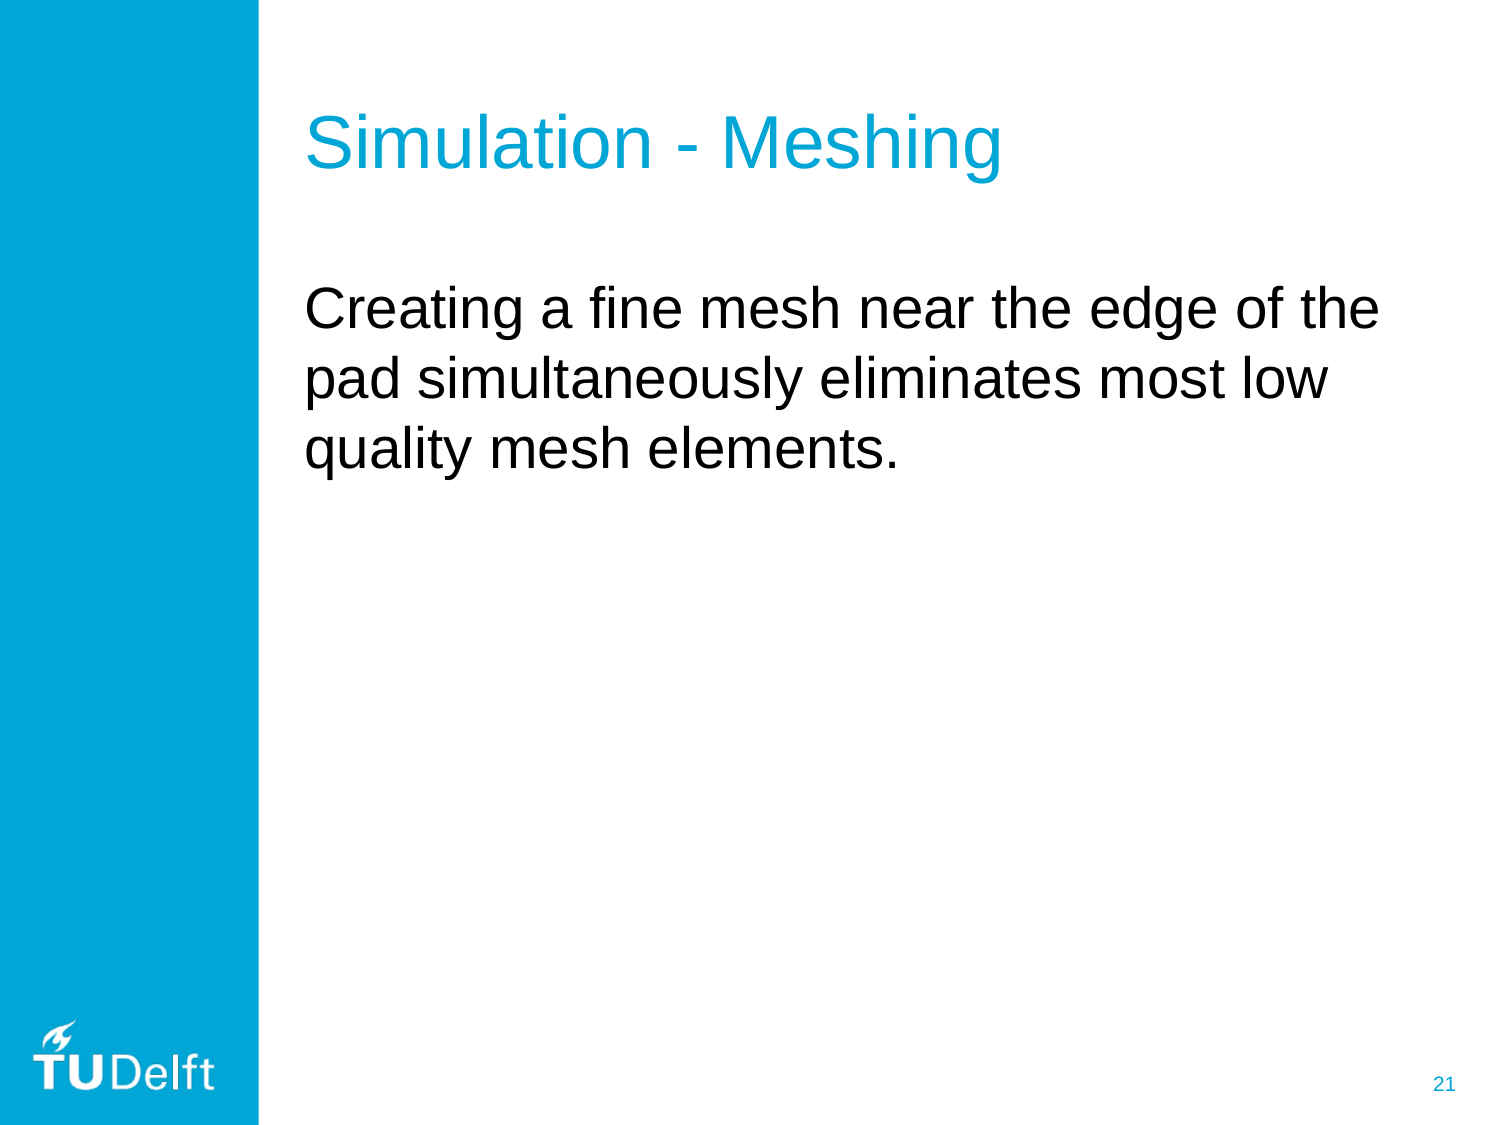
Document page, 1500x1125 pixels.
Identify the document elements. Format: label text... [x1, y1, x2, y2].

title Simulation - Meshing [289, 45, 1455, 233]
list Creating a fine mesh near the edge of the pad simultaneously eliminates most low quality mesh elements. [289, 262, 1455, 1025]
